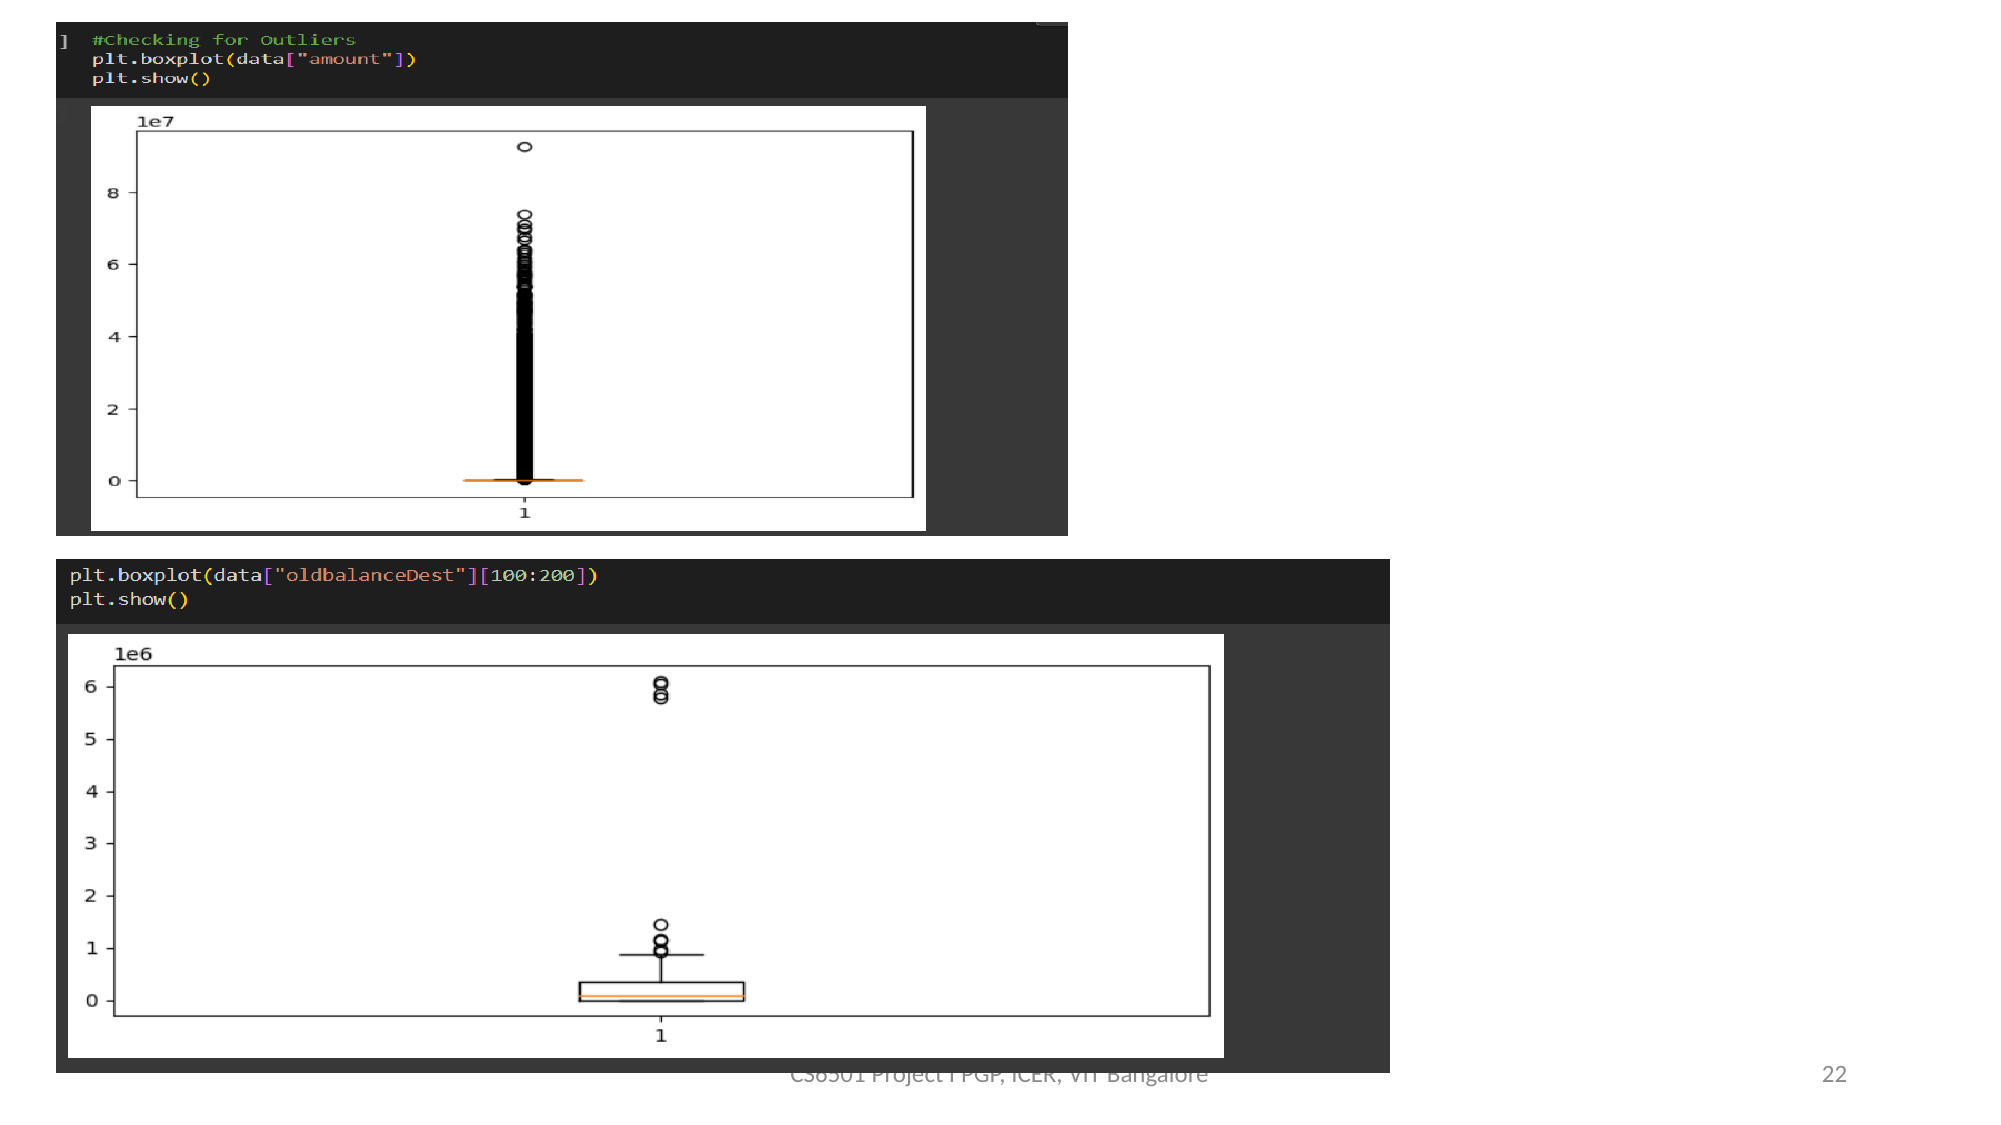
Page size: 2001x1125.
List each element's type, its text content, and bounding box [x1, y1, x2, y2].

picture [56, 22, 1068, 536]
slide_number 22 [1412, 1042, 1863, 1103]
footer CS6501 Project I PGP, ICER, VIT Bangalore [662, 1073, 1338, 1103]
picture [56, 559, 1390, 1073]
